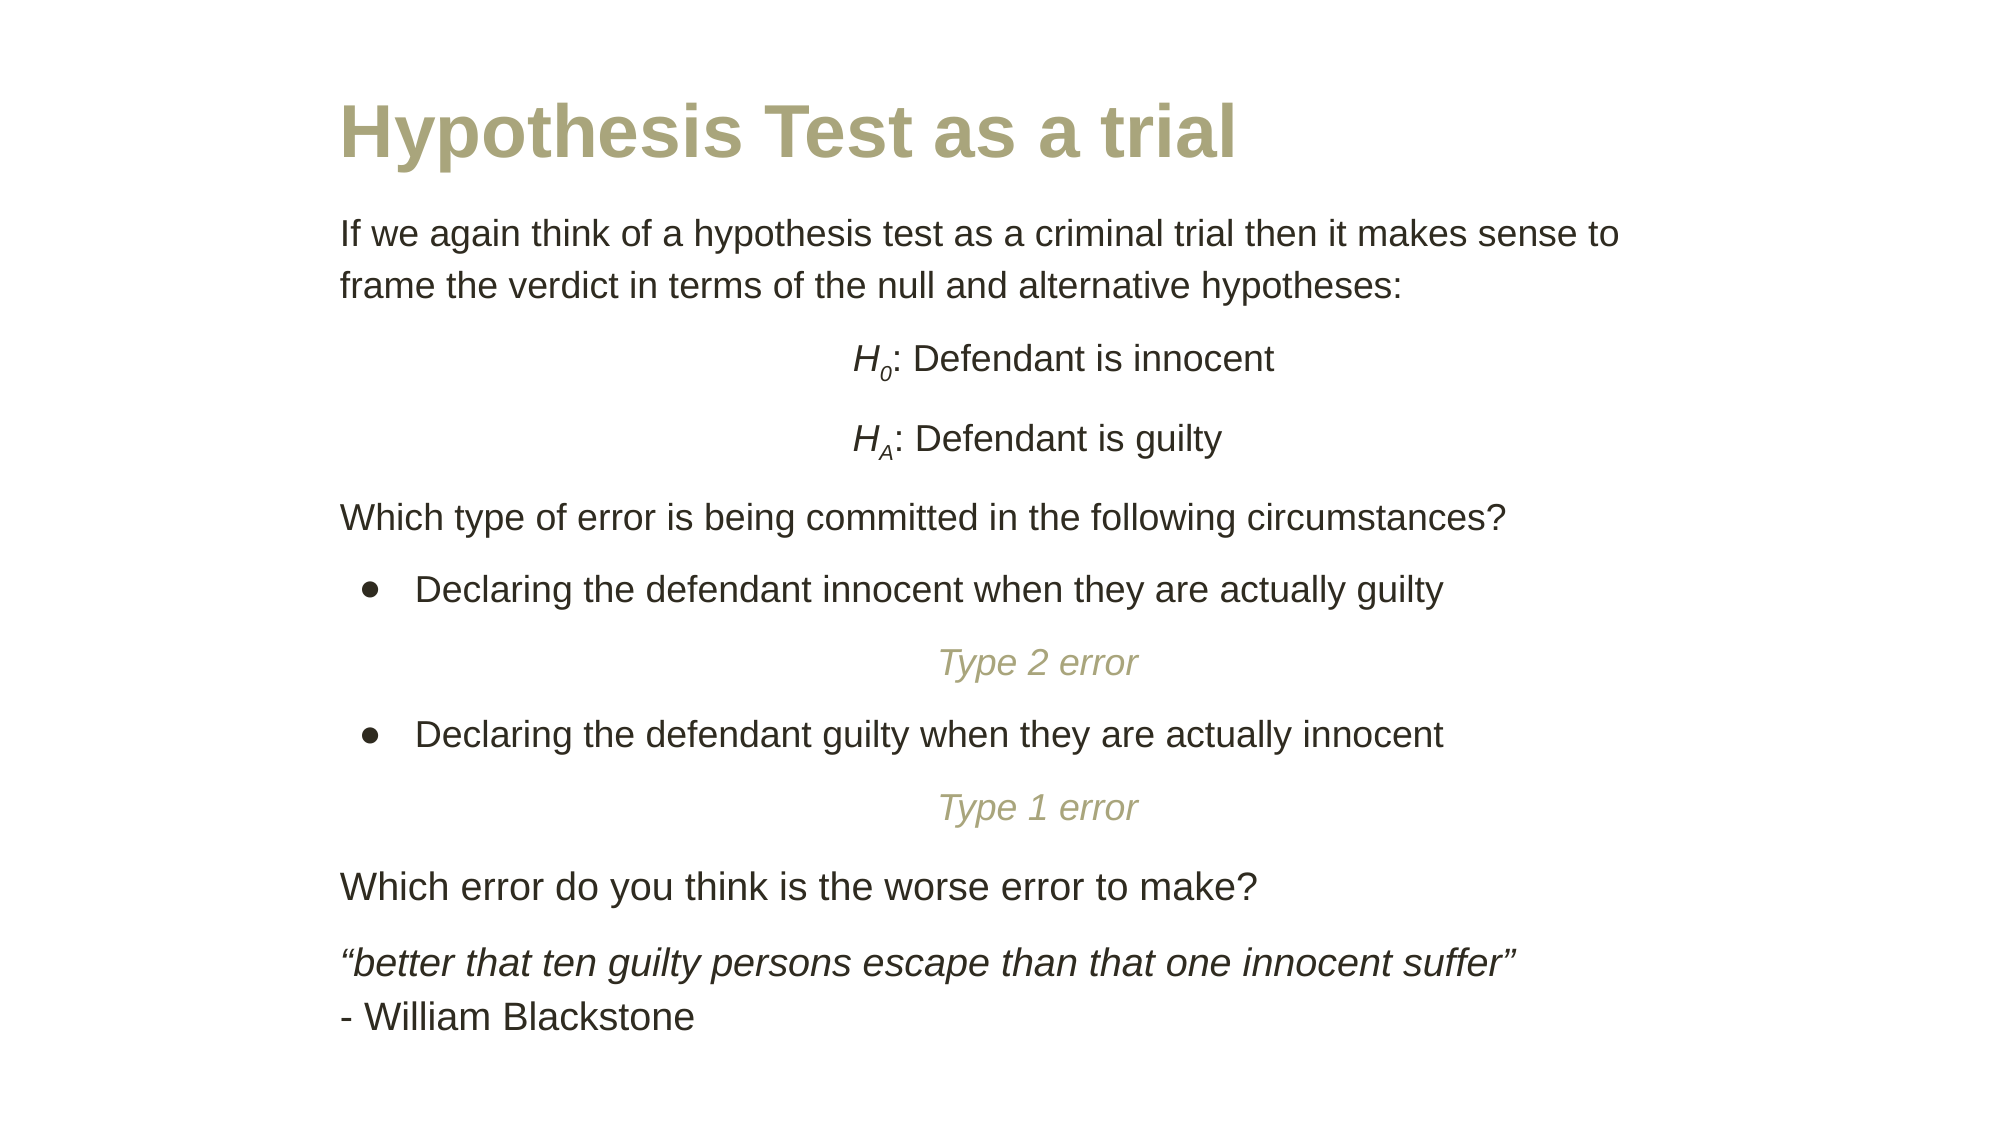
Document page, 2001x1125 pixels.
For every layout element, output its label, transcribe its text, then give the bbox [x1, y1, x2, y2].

list If we again think of a hypothesis test as a criminal trial then it makes sense to frame the verdict in terms of the null and alternative hypotheses: H0: Defendant is innocent HA: Defendant is guilty Which type of error is being committed in the following circumstances? Declaring the defendant innocent when they are actually guilty Type 2 error Declaring the defendant guilty when they are actually innocent Type 1 error [325, 188, 1675, 839]
list Which error do you think is the worse error to make? “better that ten guilty persons escape than that one innocent suffer” - William Blackstone [325, 839, 1675, 1081]
title Hypothesis Test as a trial [324, 0, 1675, 188]
